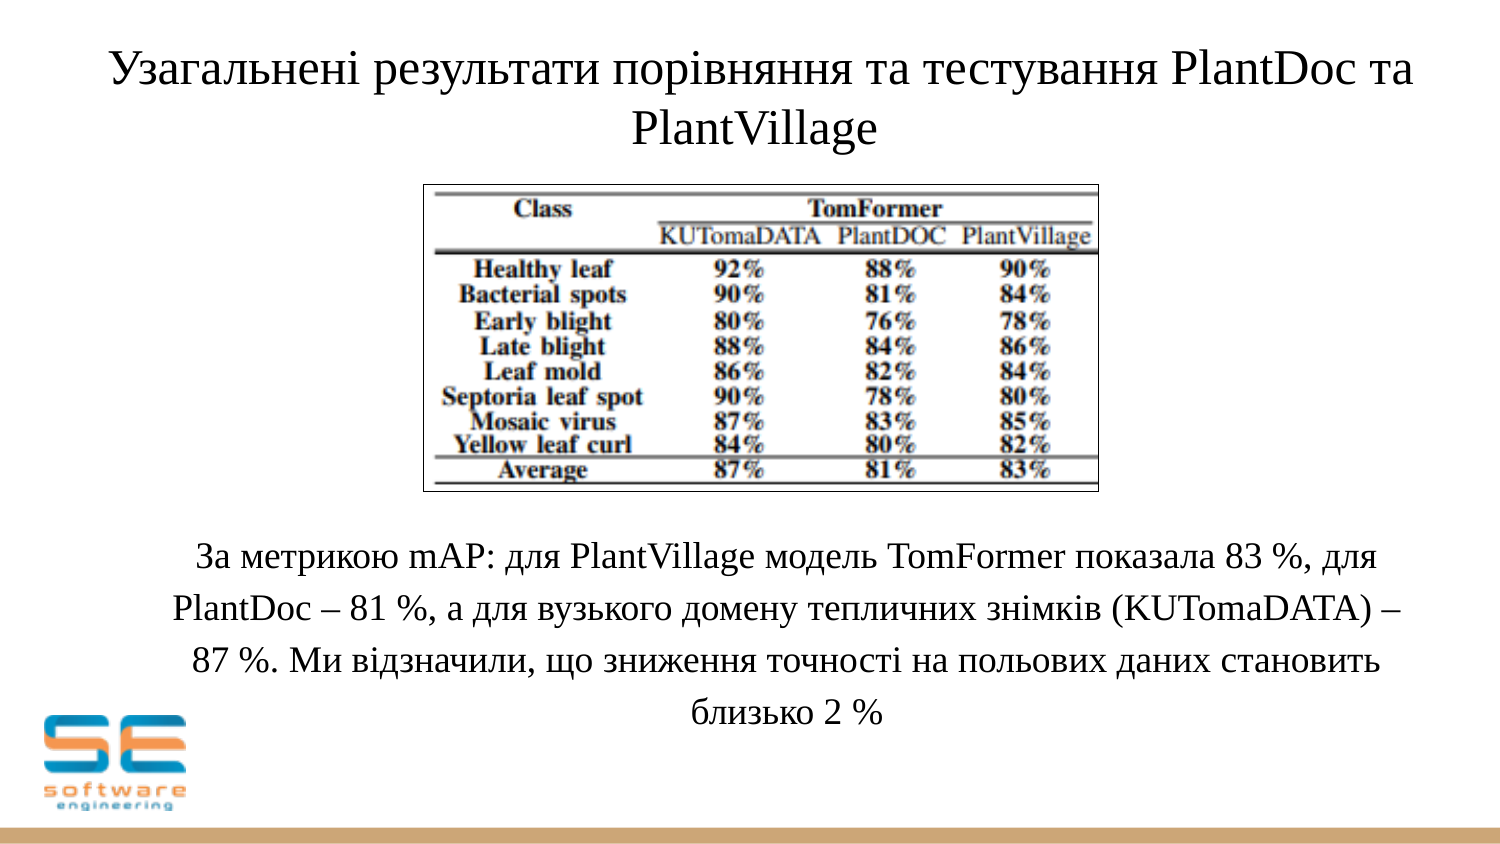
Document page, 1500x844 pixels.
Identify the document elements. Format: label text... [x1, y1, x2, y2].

picture [423, 183, 1099, 492]
picture [43, 714, 186, 811]
title Узагальнені результати порівняння та тестування PlantDoc та PlantVillage [62, 33, 1460, 170]
text_box За метрикою mAP: для PlantVillage модель TomFormer показала 83 %, для PlantDoc – 81 %, а для вузького домену тепличних знімків (KUTomaDATA) – 87 %. Ми відзначили, що зниження точності на польових даних становить близько 2 % [135, 517, 1439, 739]
